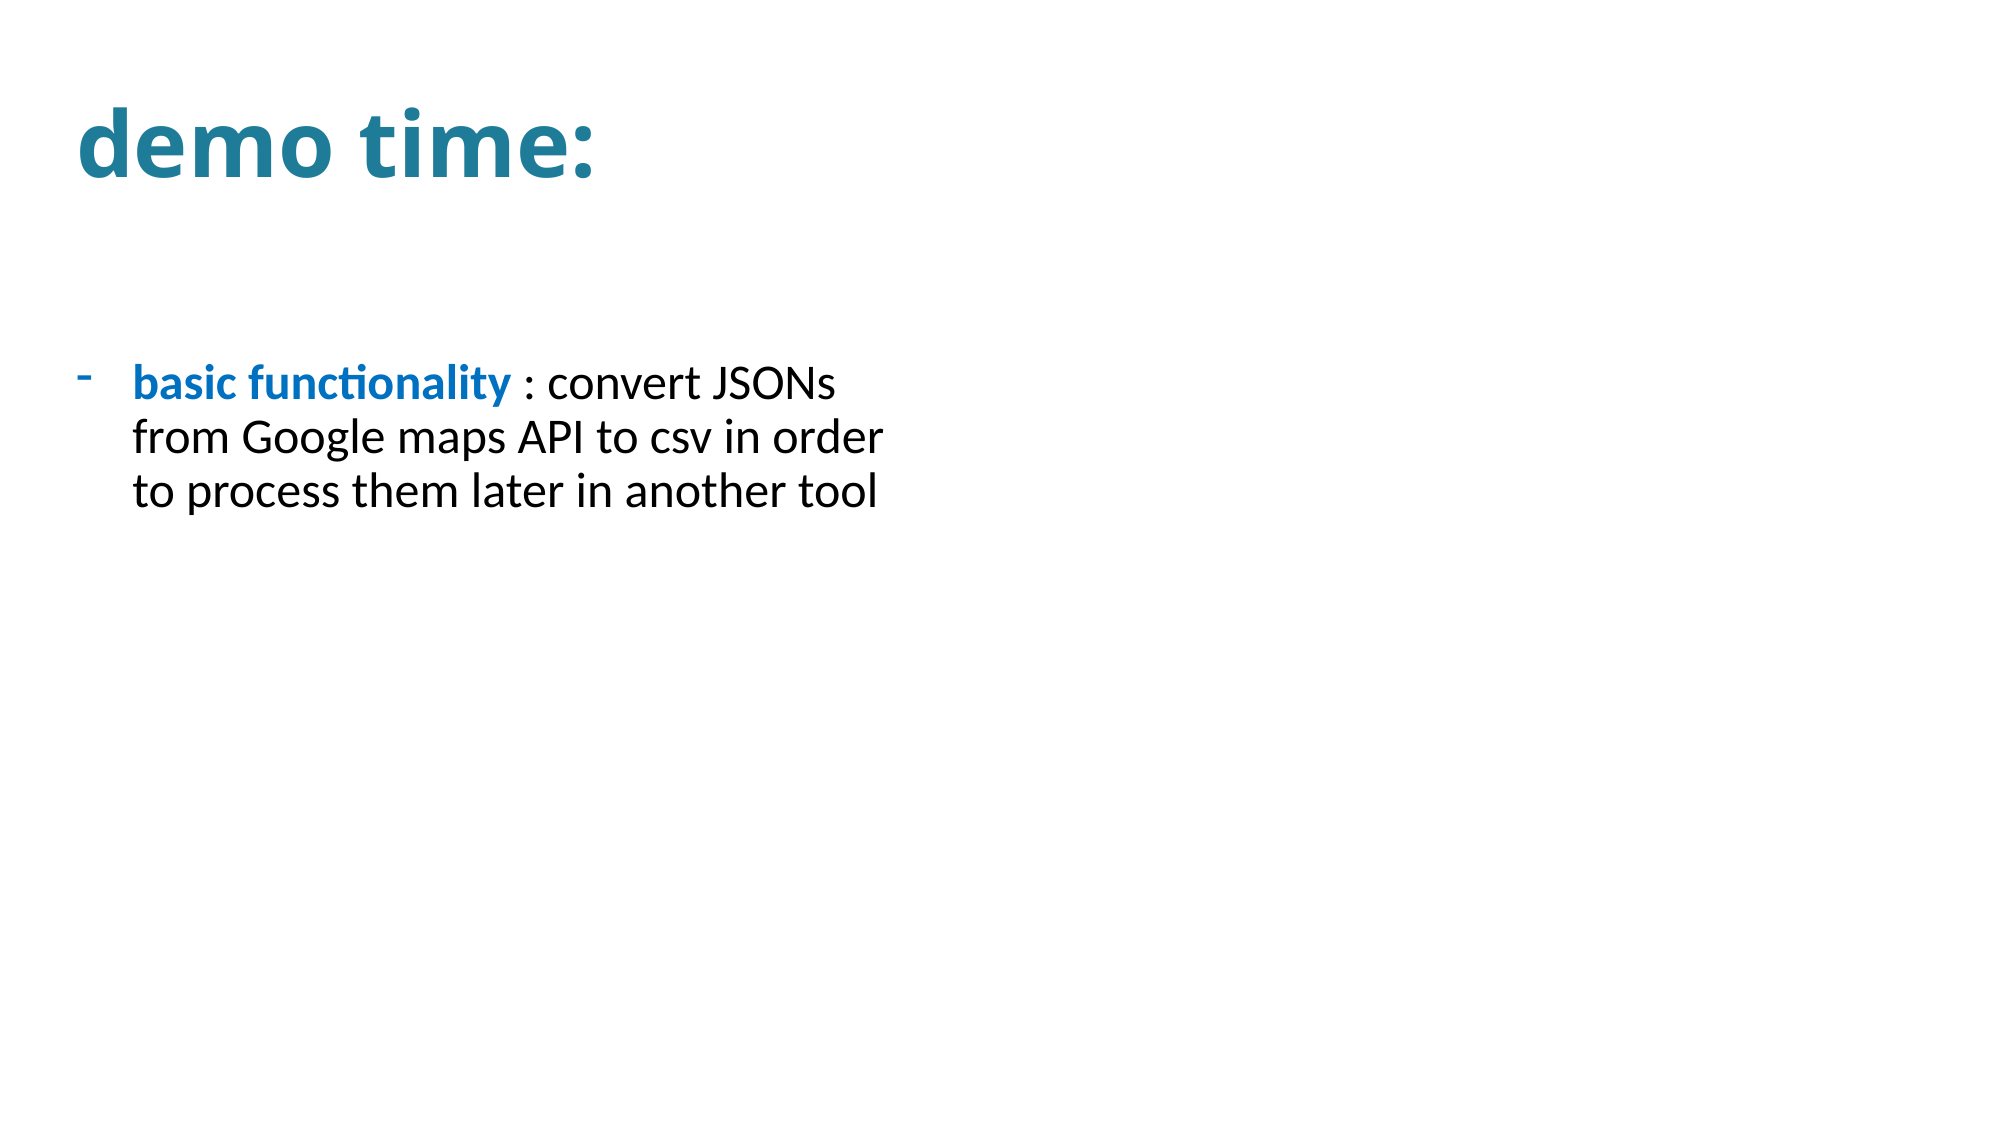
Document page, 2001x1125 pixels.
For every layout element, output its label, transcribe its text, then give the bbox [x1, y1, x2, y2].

text_box basic functionality : convert JSONs from Google maps API to csv in order to process them later in another tool [60, 349, 903, 1041]
text_box demo time: [60, 84, 787, 205]
